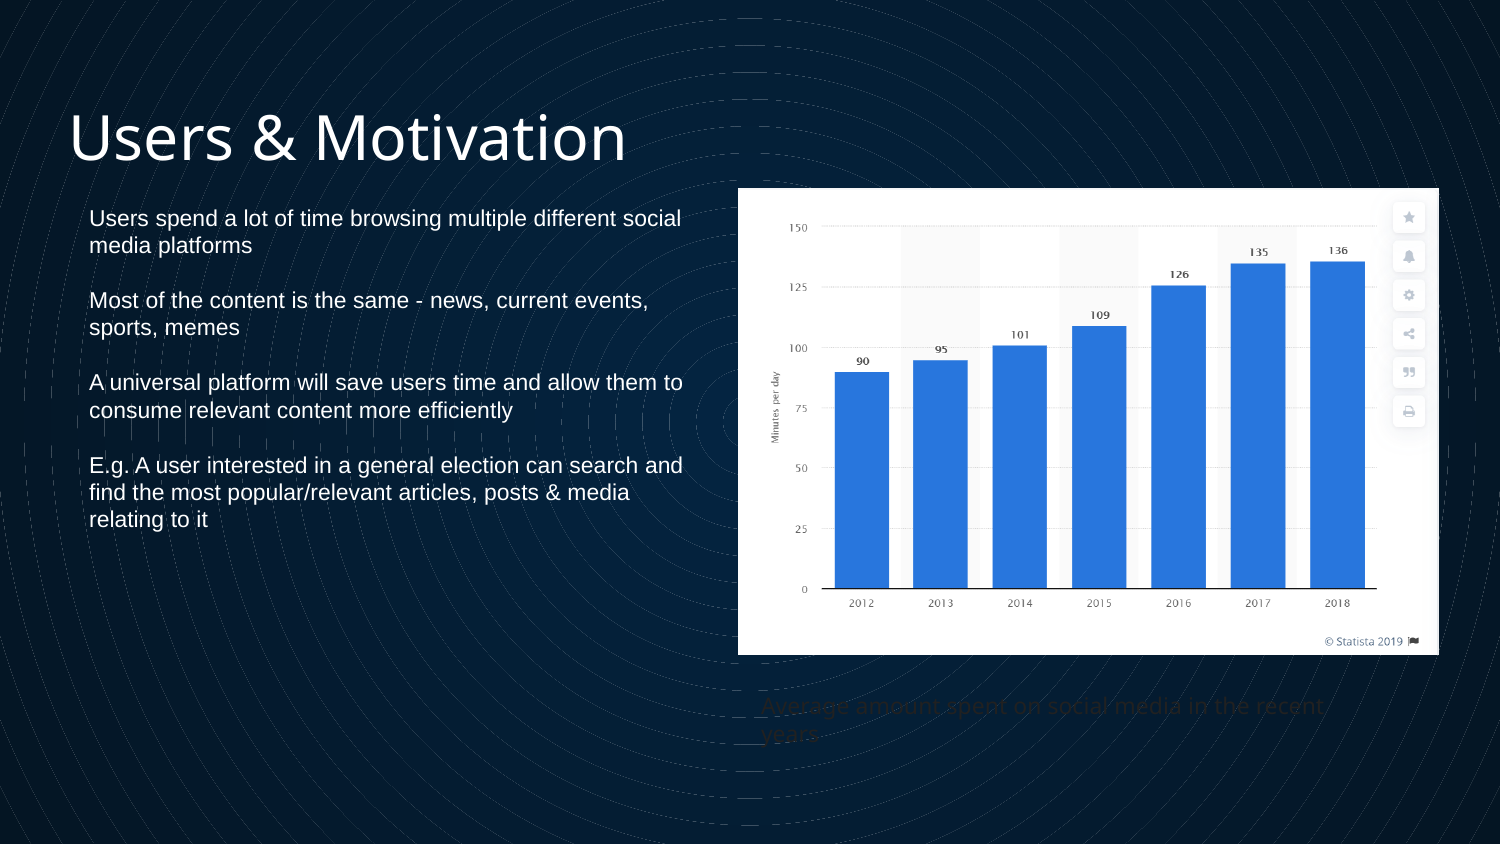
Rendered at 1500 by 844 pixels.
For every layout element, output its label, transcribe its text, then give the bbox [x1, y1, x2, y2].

picture [738, 188, 1439, 656]
text_box Average amount spent on social media in the recent years [746, 677, 1390, 732]
title Users & Motivation [53, 88, 718, 188]
subtitle Users spend a lot of time browsing multiple different social media platforms Most of the content is the same - news, current events, sports, memes A universal platform will save users time and allow them to consume relevant content more efficiently E.g. A user interested in a general election can search and find the most popular/relevant articles, posts & media relating to it [74, 188, 723, 700]
